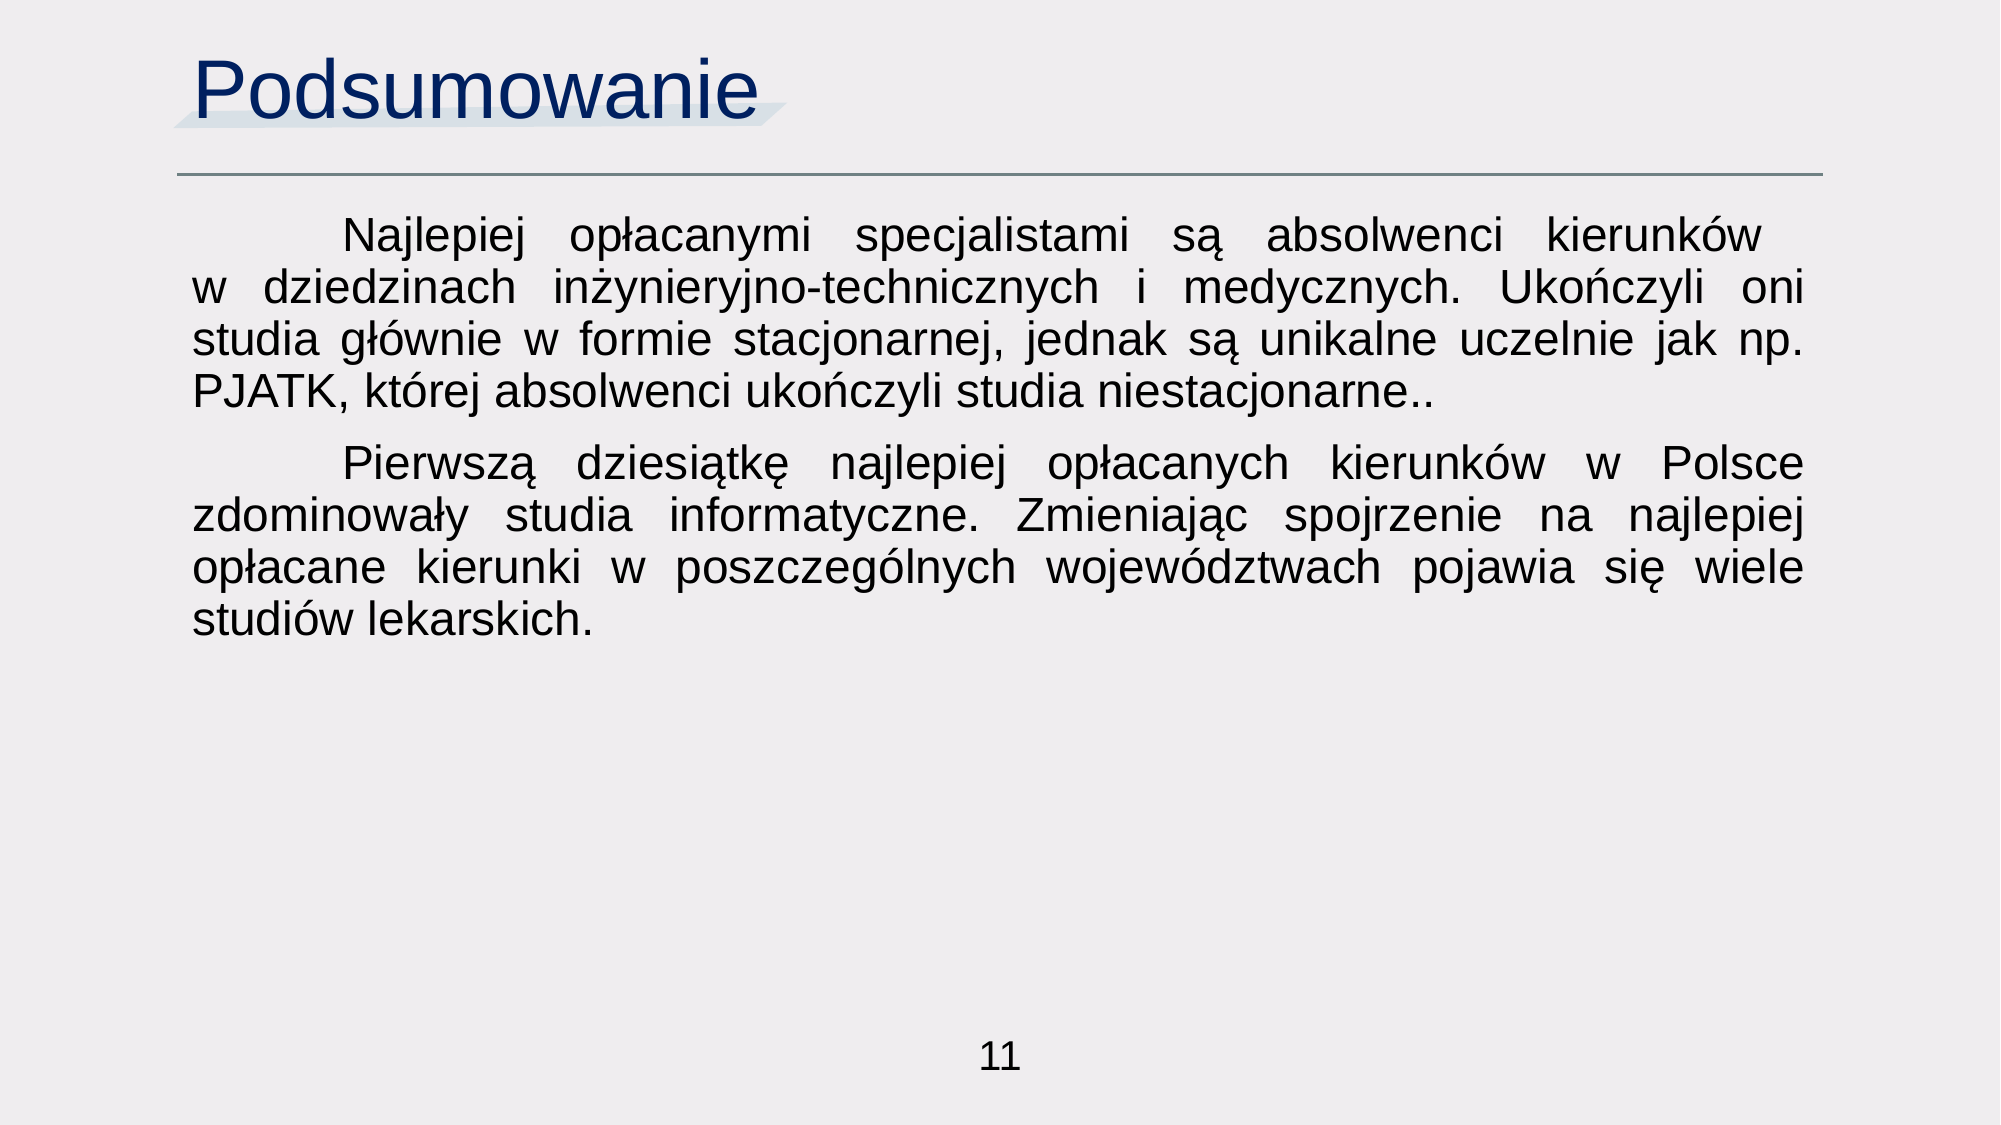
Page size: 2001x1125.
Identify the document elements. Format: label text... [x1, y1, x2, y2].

list Najlepiej opłacanymi specjalistami są absolwenci kierunków w dziedzinach inżynieryjno-technicznych i medycznych. Ukończyli oni studia głównie w formie stacjonarnej, jednak są unikalne uczelnie jak np. PJATK, której absolwenci ukończyli studia niestacjonarne.. Pierwszą dziesiątkę najlepiej opłacanych kierunków w Polsce zdominowały studia informatyczne. Zmieniając spojrzenie na najlepiej opłacane kierunki w poszczególnych województwach pojawia się wiele studiów lekarskich. [0, 202, 1823, 946]
title Podsumowanie [0, 29, 2000, 154]
text_box 11 [0, 1027, 2000, 1096]
